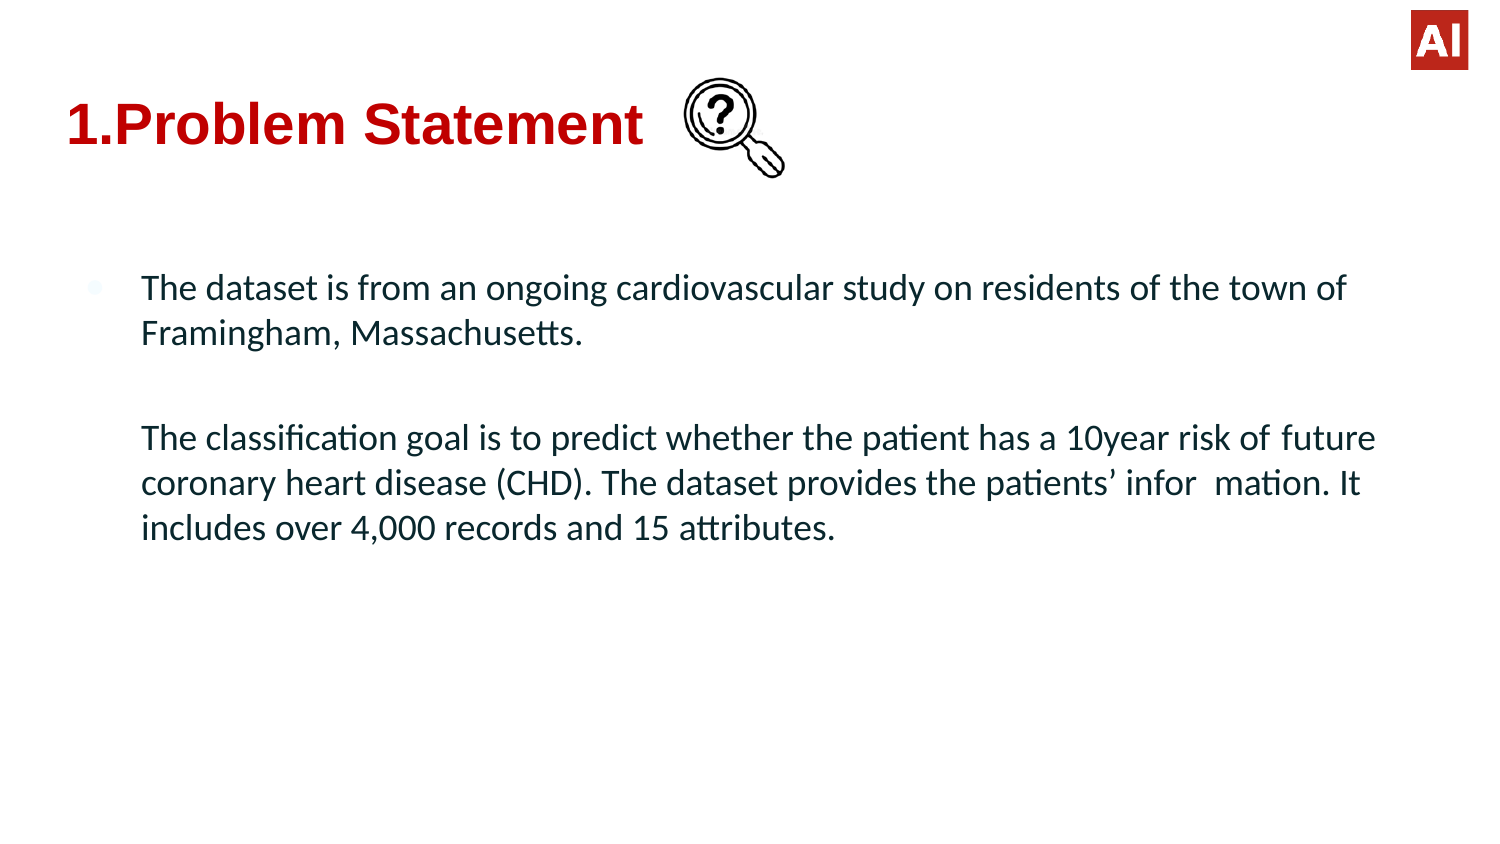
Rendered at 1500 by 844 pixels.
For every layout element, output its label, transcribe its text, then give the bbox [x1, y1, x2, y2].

text_box The dataset is from an ongoing cardiovascular study on residents of the town of Framingham, Massachusetts. The classification goal is to predict whether the patient has a 10year risk of future coronary heart disease (CHD). The dataset provides the patients’ infor mation. It includes over 4,000 records and 15 attributes. [82, 253, 1434, 549]
title 1.Problem Statement [64, 84, 650, 228]
picture [1411, 10, 1469, 70]
picture [668, 74, 813, 185]
